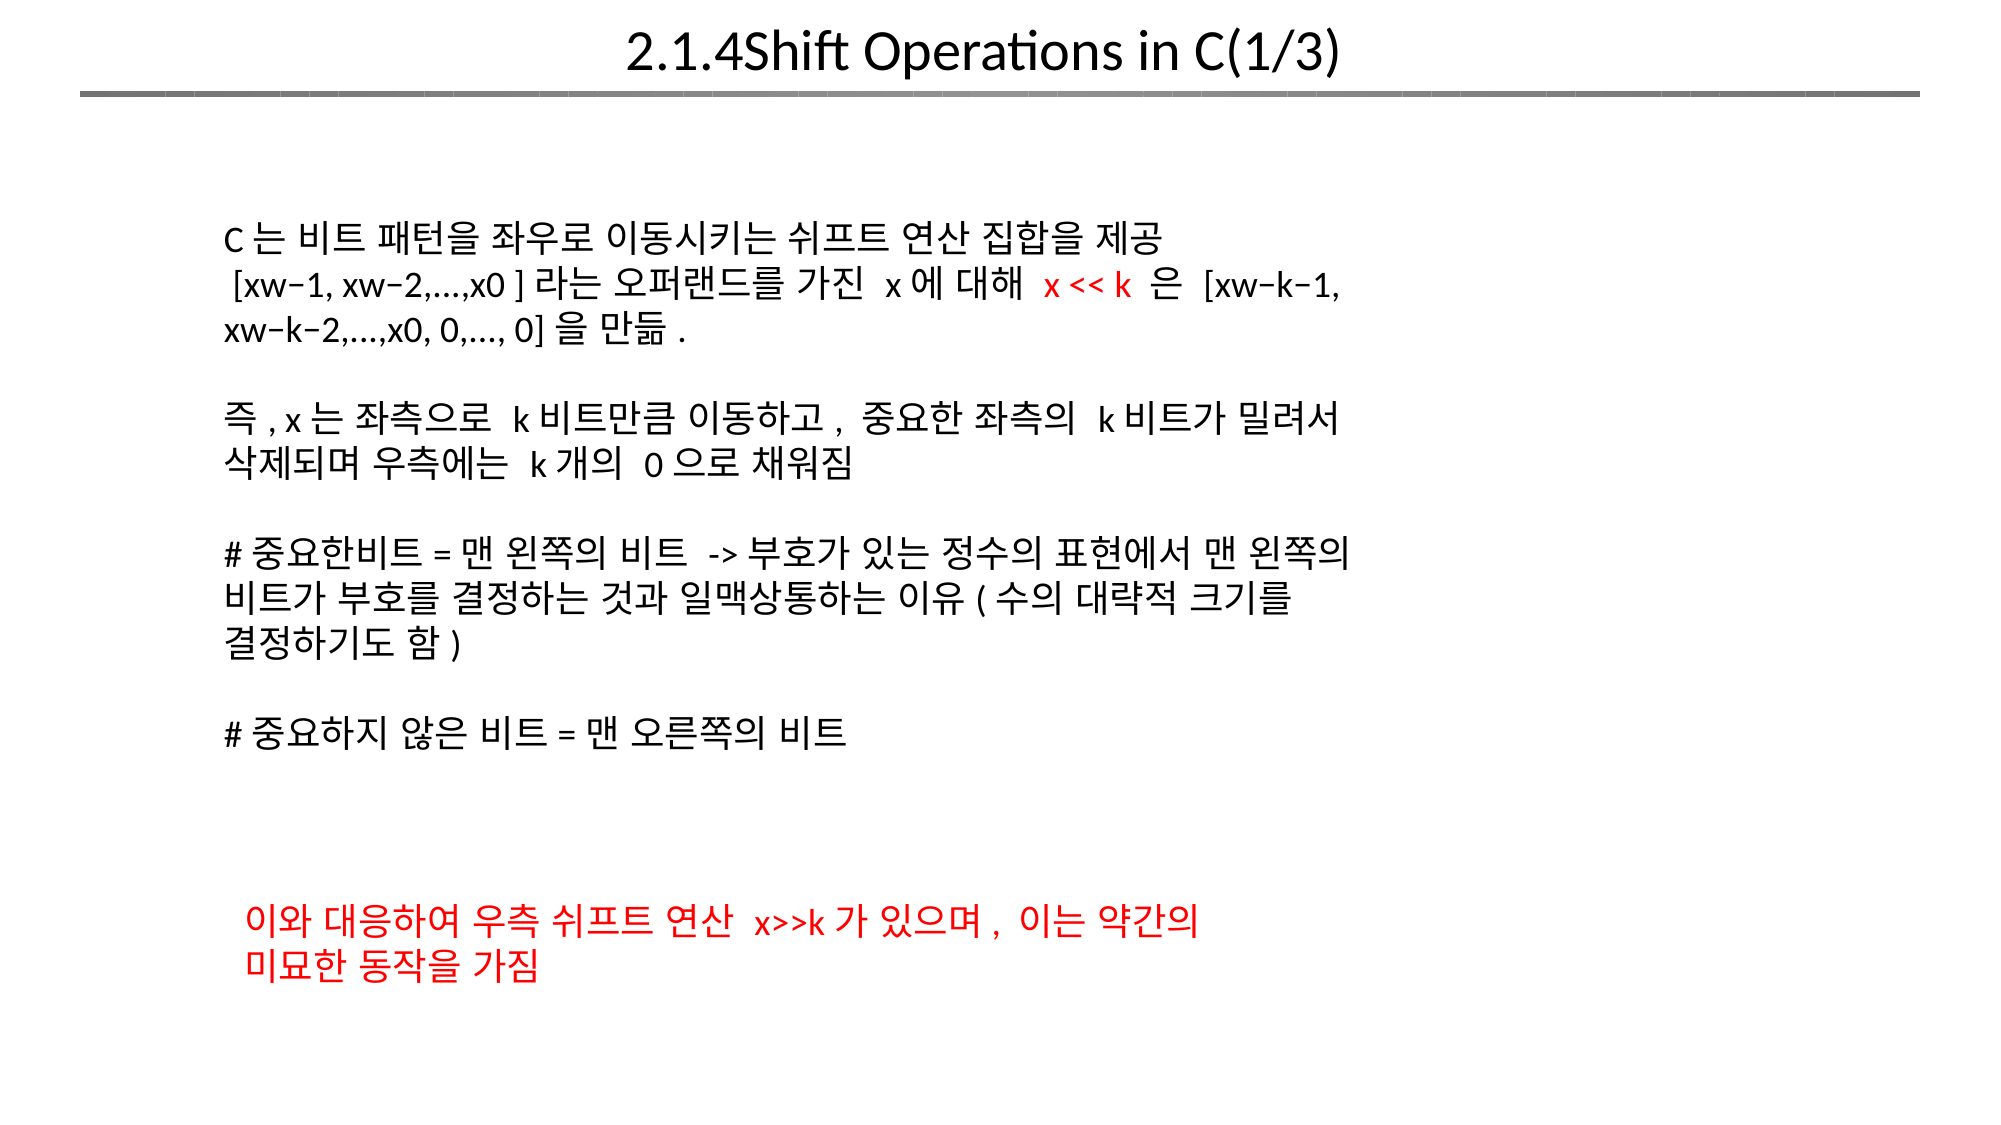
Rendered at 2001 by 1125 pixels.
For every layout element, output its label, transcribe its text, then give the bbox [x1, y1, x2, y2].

text_box C는 비트 패턴을 좌우로 이동시키는 쉬프트 연산 집합을 제공 [xw−1, xw−2,...,x0 ]라는 오퍼랜드를 가진 x에 대해 x << k 은 [xw−k−1, xw−k−2,...,x0, 0,..., 0]을 만듦. 즉, x는 좌측으로 k비트만큼 이동하고, 중요한 좌측의 k비트가 밀려서 삭제되며 우측에는 k개의 0으로 채워짐 #중요한비트=맨 왼쪽의 비트 ->부호가 있는 정수의 표현에서 맨 왼쪽의 비트가 부호를 결정하는 것과 일맥상통하는 이유(수의 대략적 크기를 결정하기도 함) #중요하지 않은 비트=맨 오른쪽의 비트 [209, 207, 1428, 762]
text_box [78, 89, 1922, 99]
text_box 이와 대응하여 우측 쉬프트 연산 x>>k가 있으며, 이는 약간의 미묘한 동작을 가짐 [229, 890, 1278, 996]
text_box 2.1.4Shift Operations in C(1/3) [611, 4, 1612, 90]
